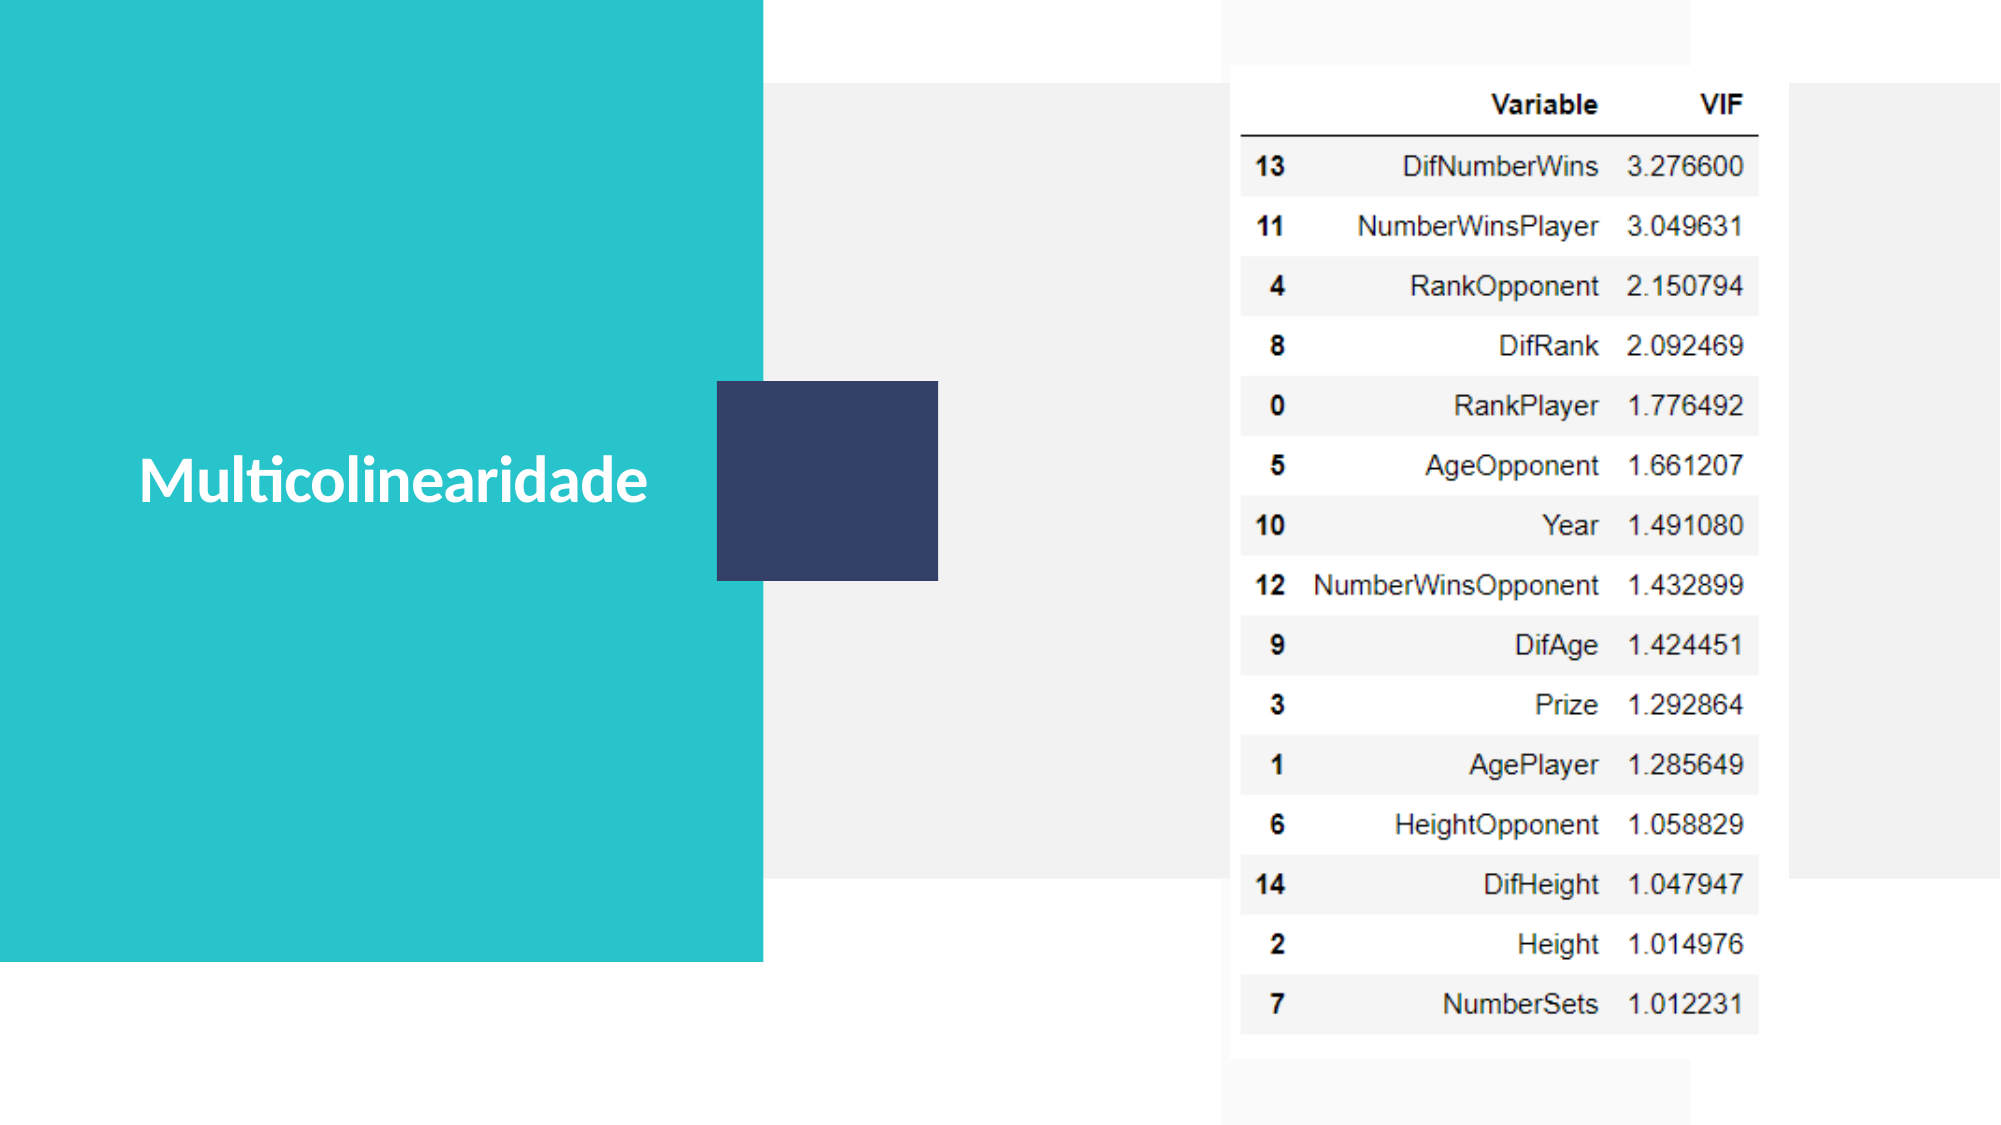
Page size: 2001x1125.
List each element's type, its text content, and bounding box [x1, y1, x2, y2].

picture [1229, 65, 1790, 1059]
title Multicolinearidade [123, 309, 683, 653]
